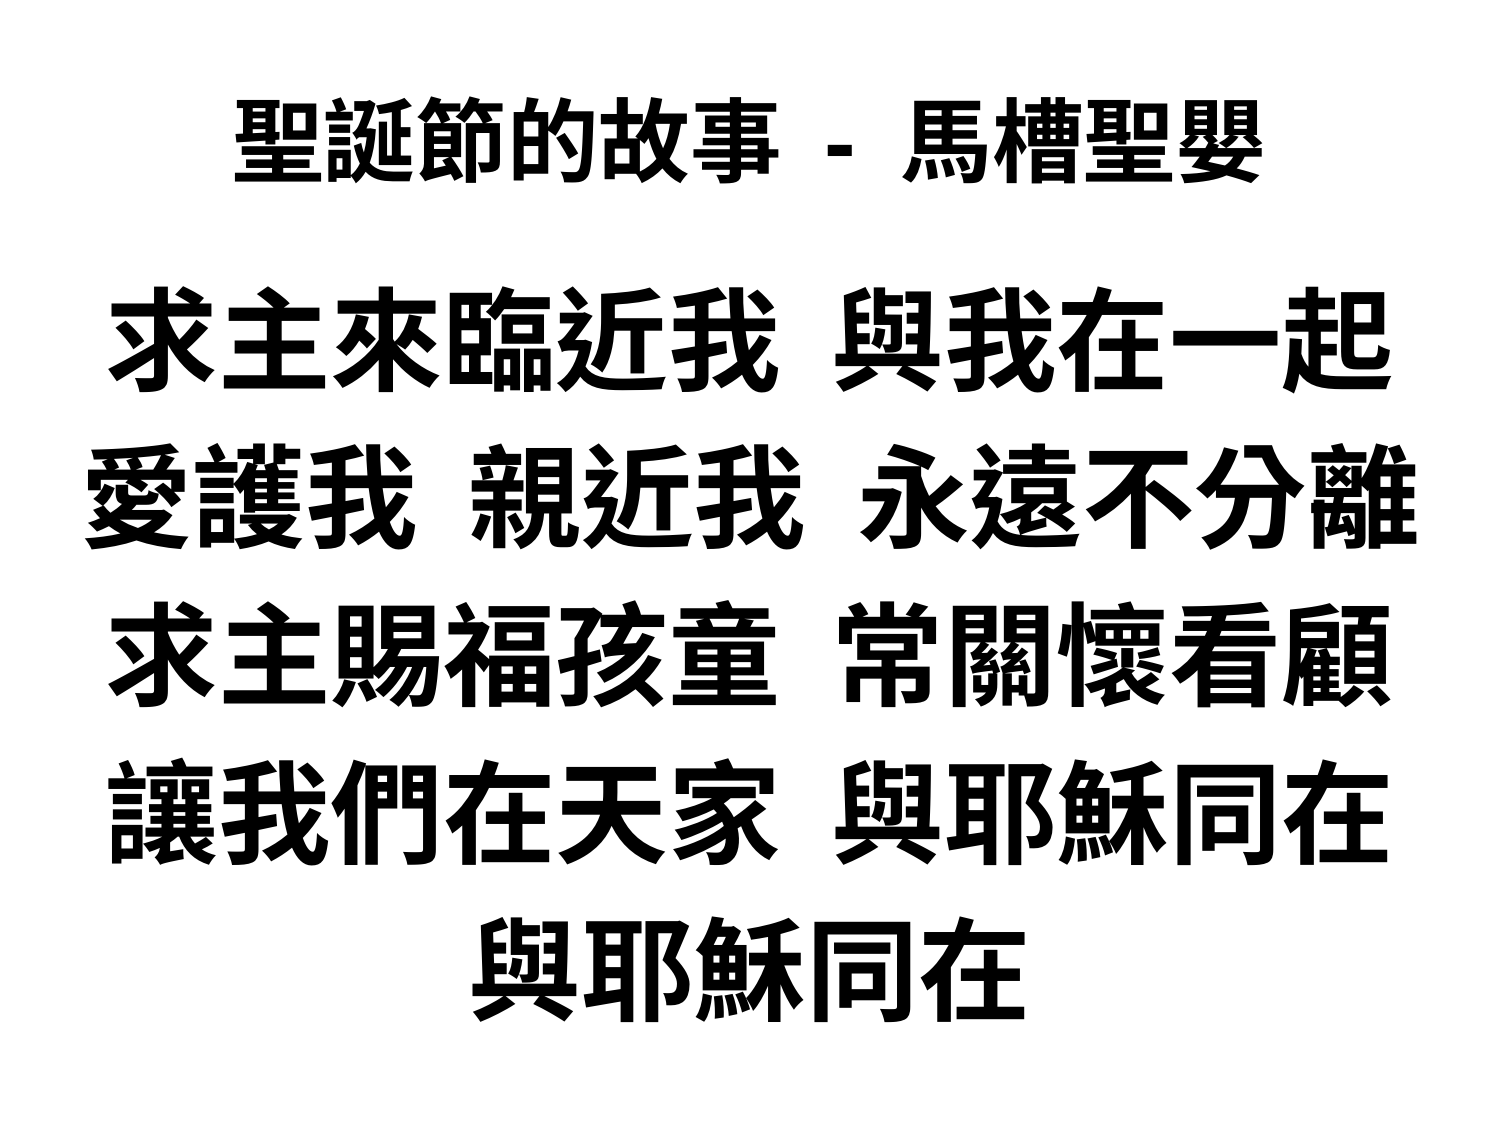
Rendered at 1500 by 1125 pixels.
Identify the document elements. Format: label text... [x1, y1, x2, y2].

list 求主來臨近我 與我在一起 愛護我 親近我 永遠不分離 求主賜福孩童 常關懷看顧 讓我們在天家 與耶穌同在 與耶穌同在 [0, 262, 1500, 1005]
title 聖誕節的故事 - 馬槽聖嬰 [75, 45, 1425, 233]
